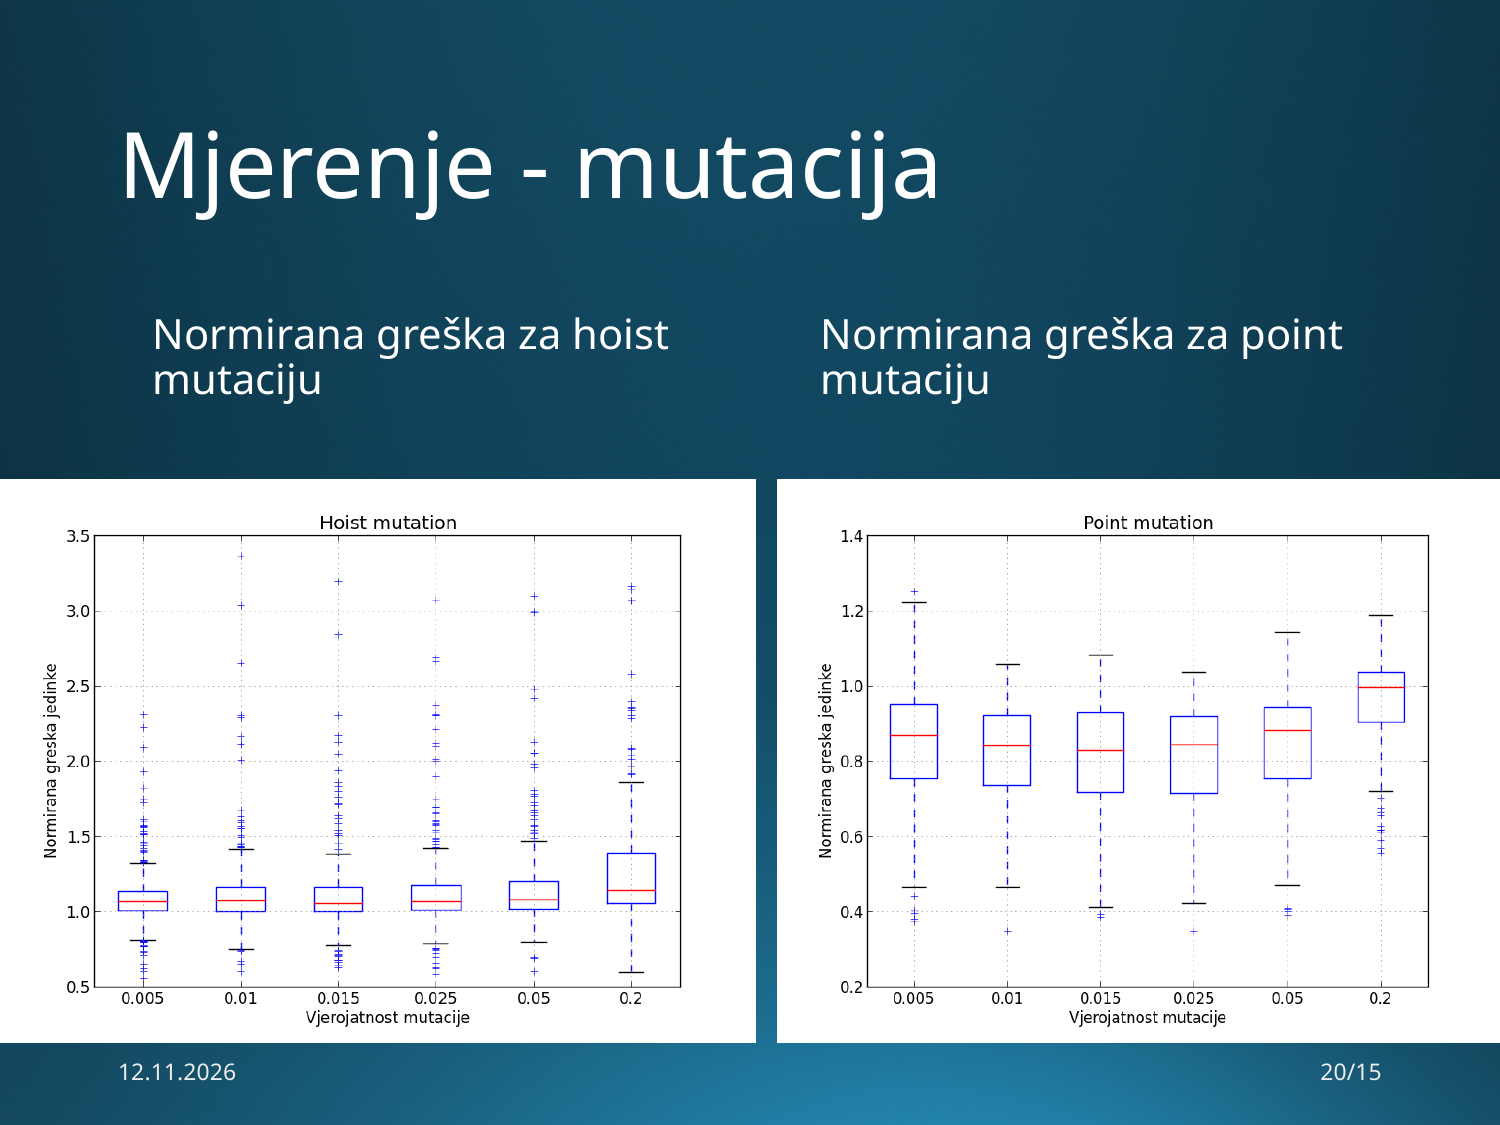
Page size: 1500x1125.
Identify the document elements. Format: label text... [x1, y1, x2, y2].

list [777, 479, 1500, 1043]
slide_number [103, 1043, 441, 1103]
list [0, 479, 756, 1043]
list Normirana greška za hoist mutaciju [137, 275, 756, 411]
list Normirana greška za point mutaciju [777, 275, 1398, 411]
picture [0, 0, 1500, 1125]
title Mjerenje - mutacija [103, 59, 1398, 278]
slide_number 20/15 [1059, 1043, 1397, 1103]
